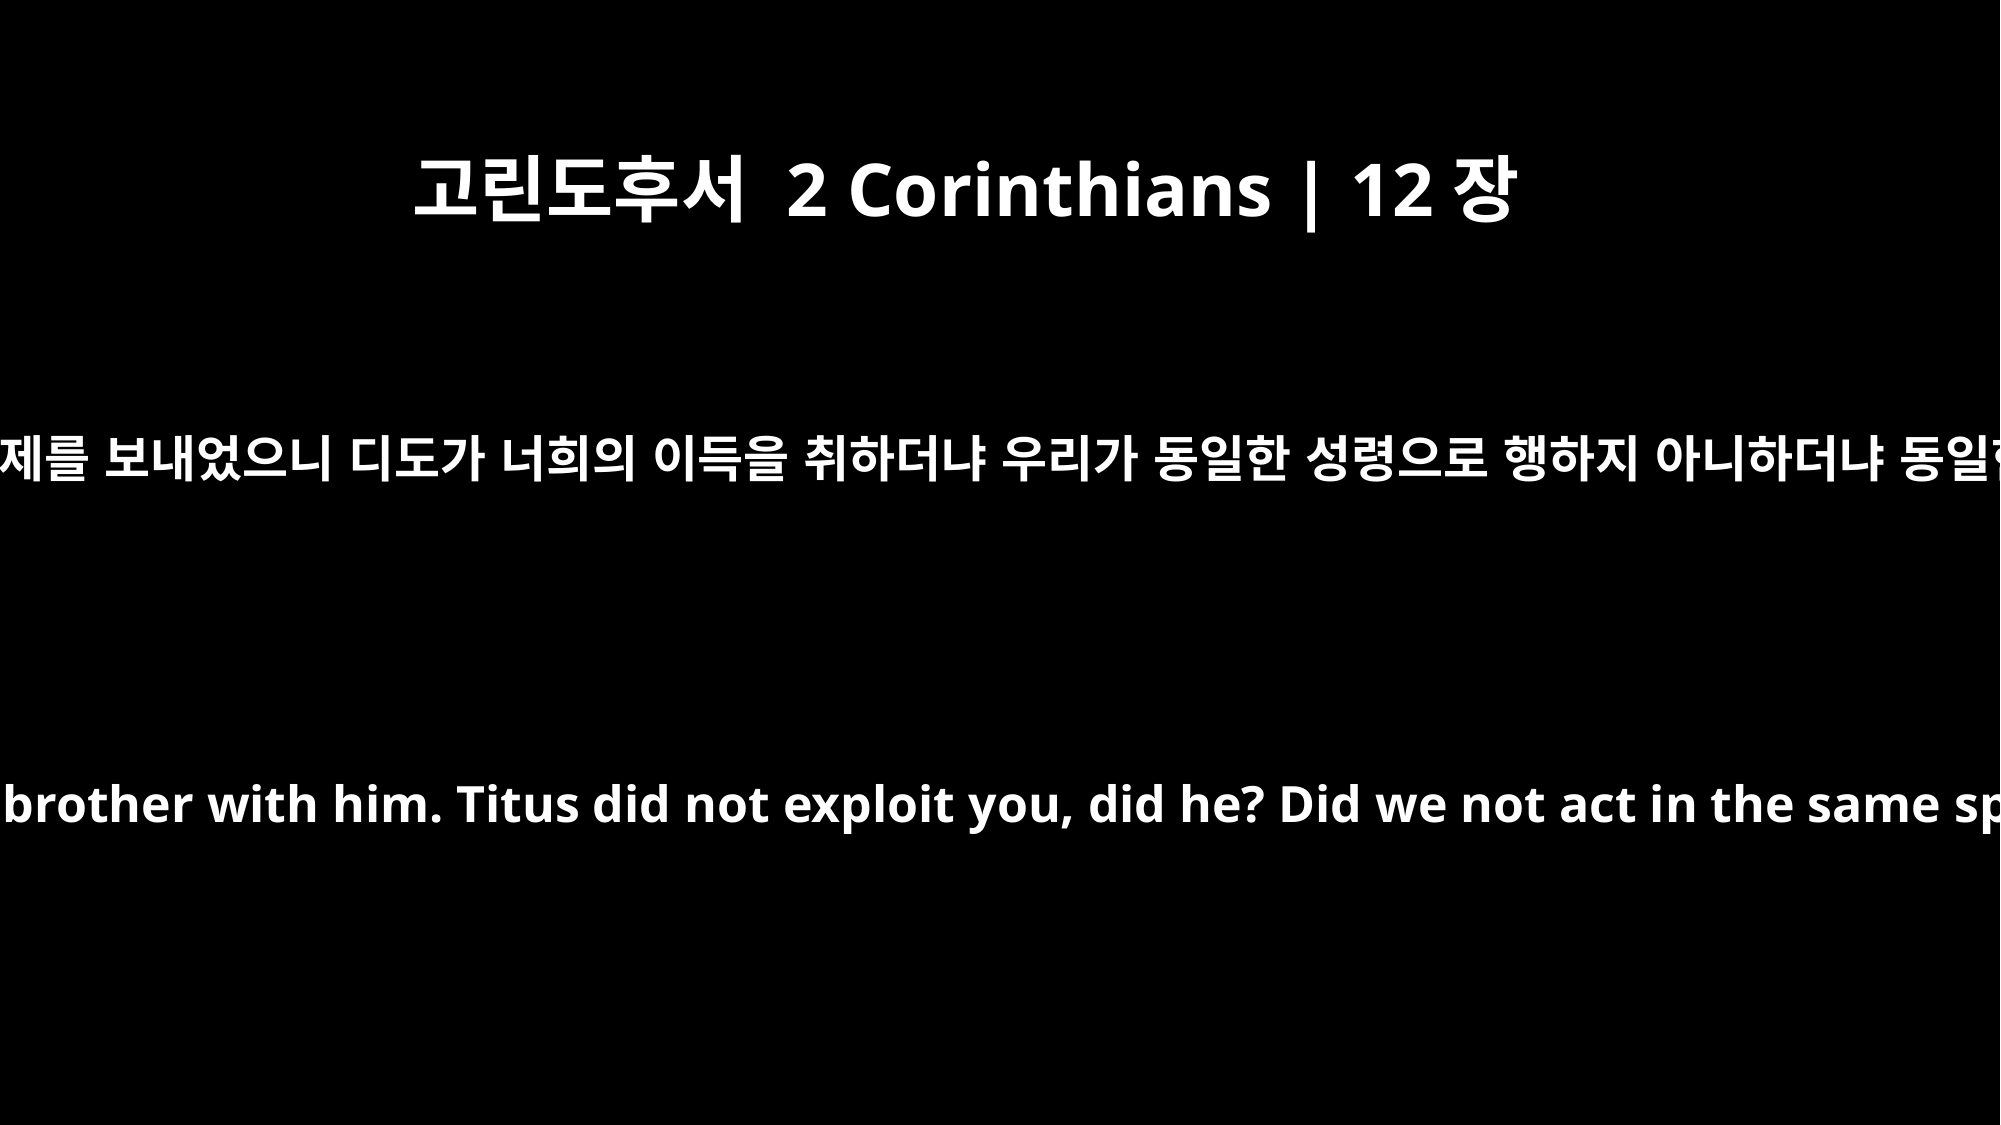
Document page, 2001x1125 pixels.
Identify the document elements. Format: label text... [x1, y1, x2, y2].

text_box 18 내가 디도를 권하고 함께 한 형제를 보내었으니 디도가 너희의 이득을 취하더냐 우리가 동일한 성령으로 행하지 아니하더냐 동일한 보조로 하지 아니하더냐 [0, 359, 2000, 495]
text_box 고린도후서 2 Corinthians | 12장 [397, 136, 1535, 239]
text_box I urged Titus to go to you and I sent our brother with him. Titus did not exploit you, did he? Did we not act in the same spirit and follow the same course? [0, 764, 2000, 840]
